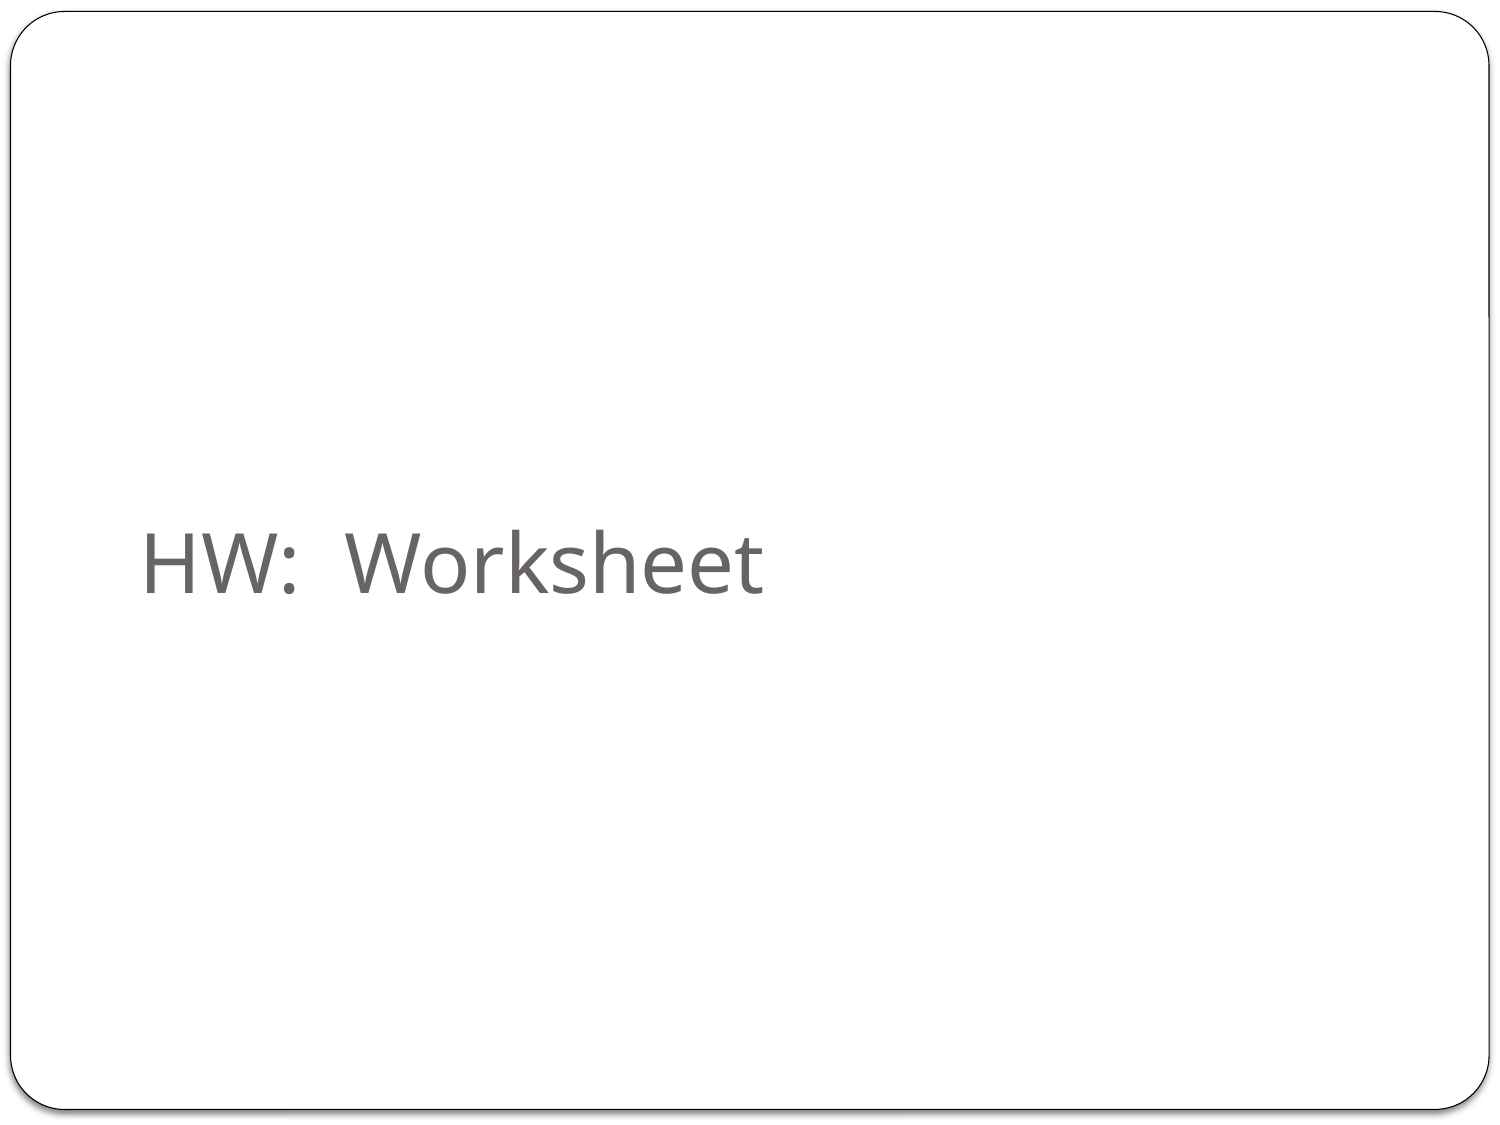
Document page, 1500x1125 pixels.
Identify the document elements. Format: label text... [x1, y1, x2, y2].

title HW: Worksheet [125, 437, 1400, 625]
